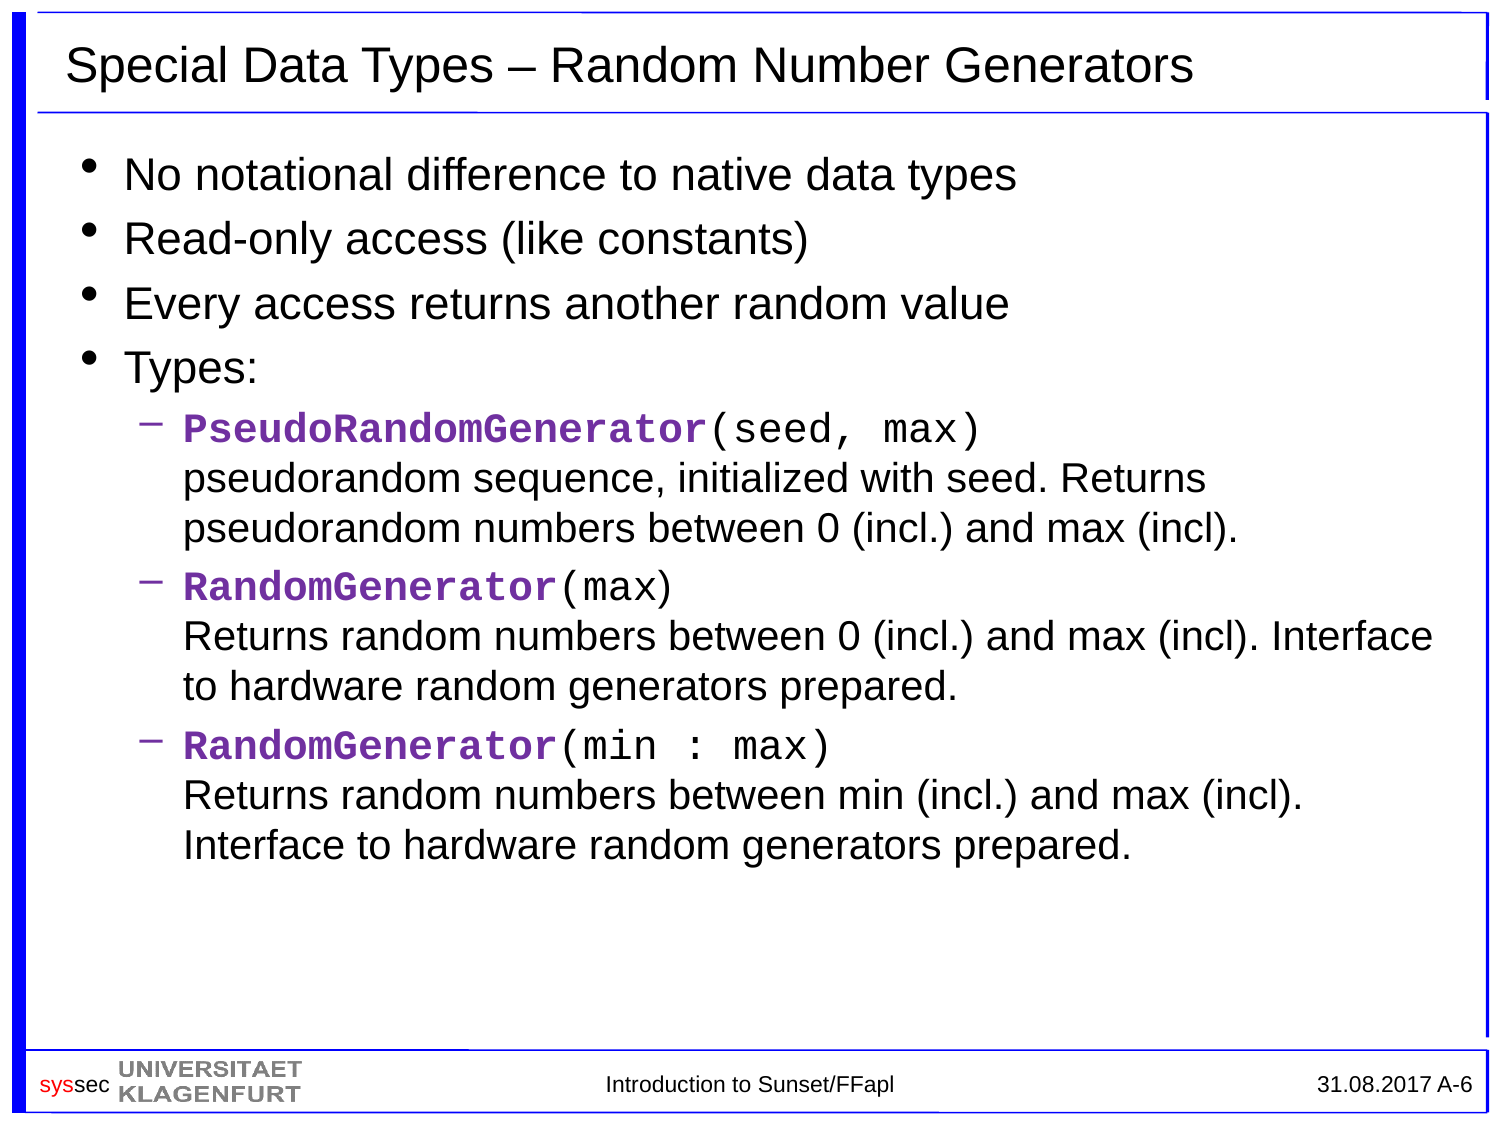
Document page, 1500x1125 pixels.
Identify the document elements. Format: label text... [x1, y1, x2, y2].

list No notational difference to native data types Read-only access (like constants) Every access returns another random value Types: PseudoRandomGenerator(seed, max) pseudorandom sequence, initialized with seed. Returns pseudorandom numbers between 0 (incl.) and max (incl). RandomGenerator(max) Returns random numbers between 0 (incl.) and max (incl). Interface to hardware random generators prepared. RandomGenerator(min : max) Returns random numbers between min (incl.) and max (incl). Interface to hardware random generators prepared. [49, 137, 1476, 1038]
picture [117, 1059, 303, 1104]
title Special Data Types – Random Number Generators [49, 24, 1451, 101]
